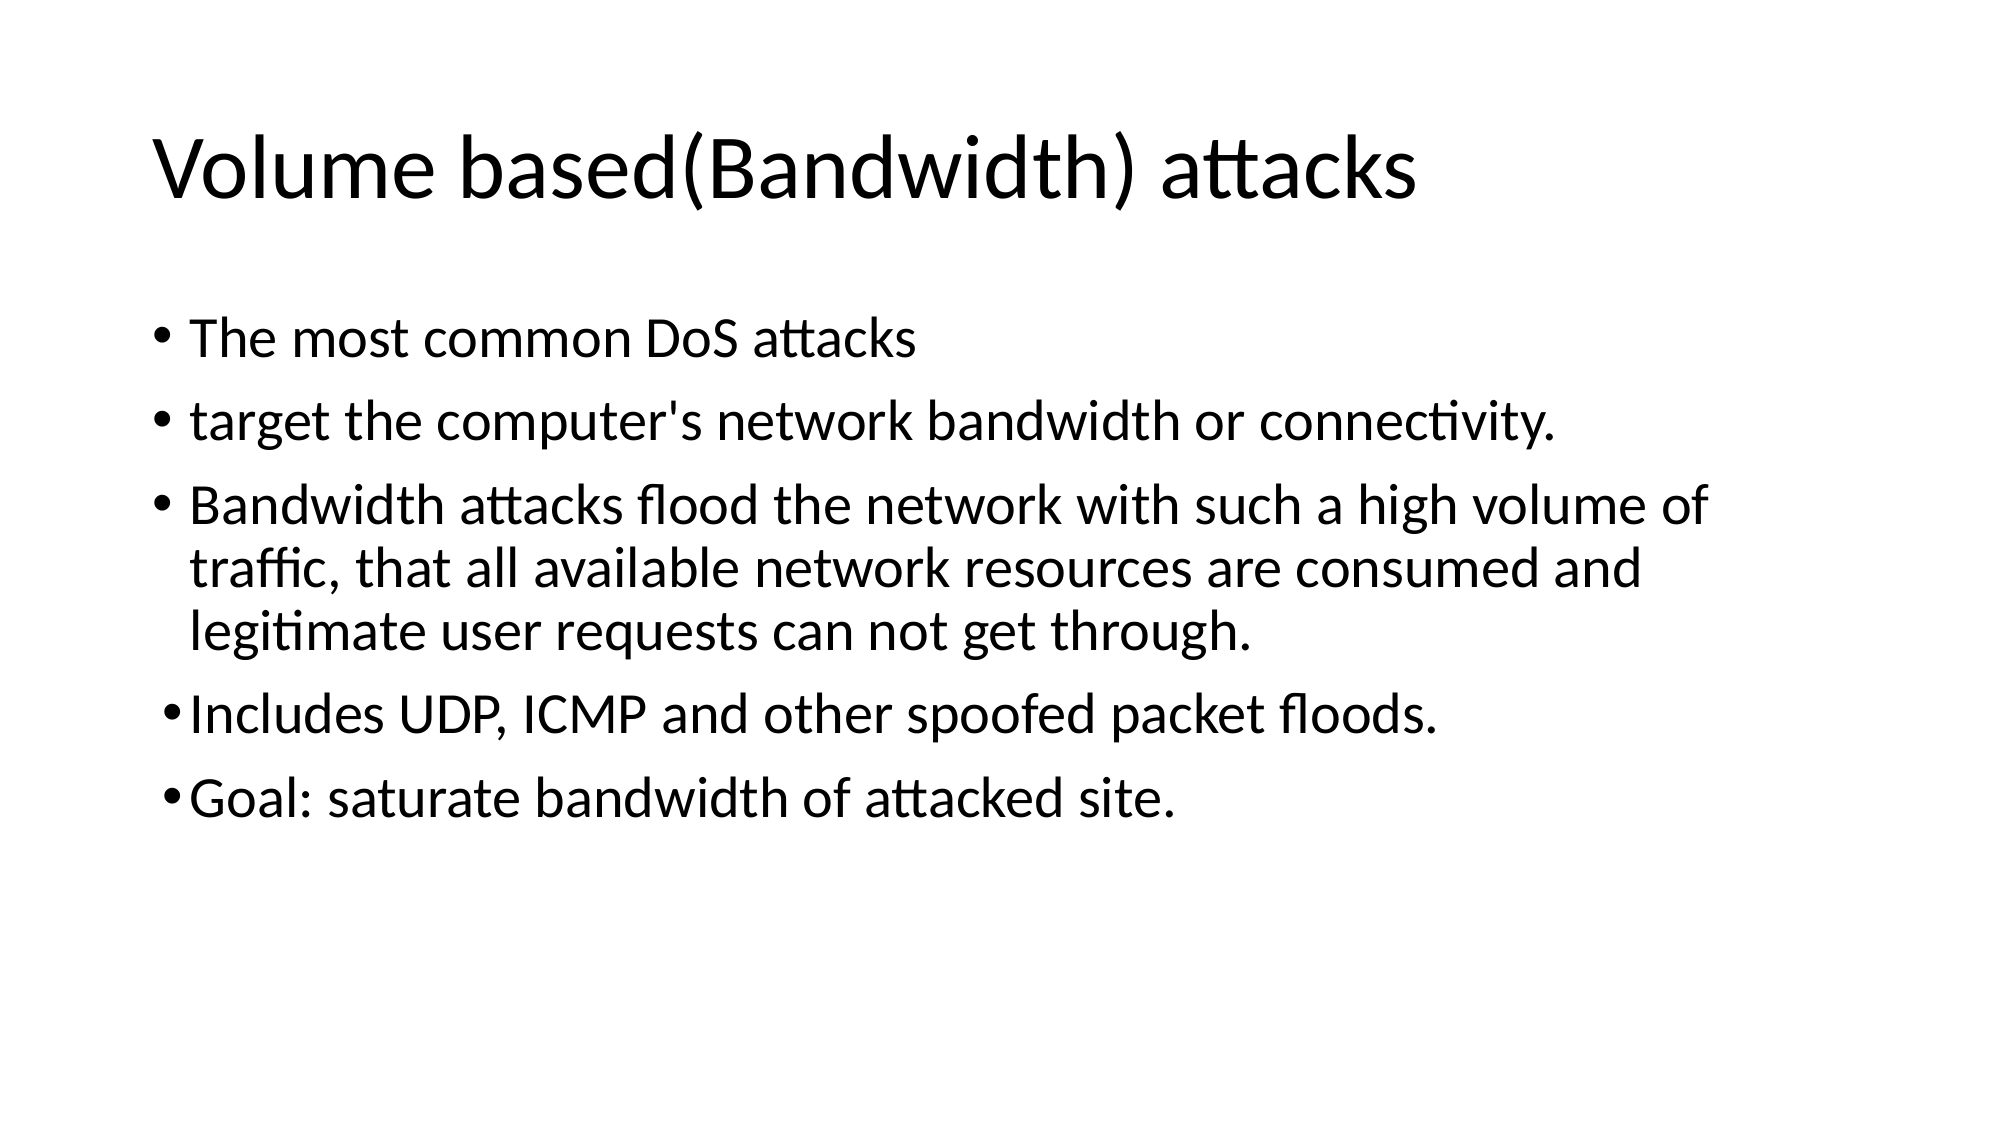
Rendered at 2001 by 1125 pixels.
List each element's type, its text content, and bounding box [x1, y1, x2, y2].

title Volume based(Bandwidth) attacks [137, 59, 1863, 278]
list The most common DoS attacks target the computer's network bandwidth or connectivity. Bandwidth attacks flood the network with such a high volume of traffic, that all available network resources are consumed and legitimate user requests can not get through. Includes UDP, ICMP and other spoofed packet floods. Goal: saturate bandwidth of attacked site. [137, 299, 1863, 1014]
